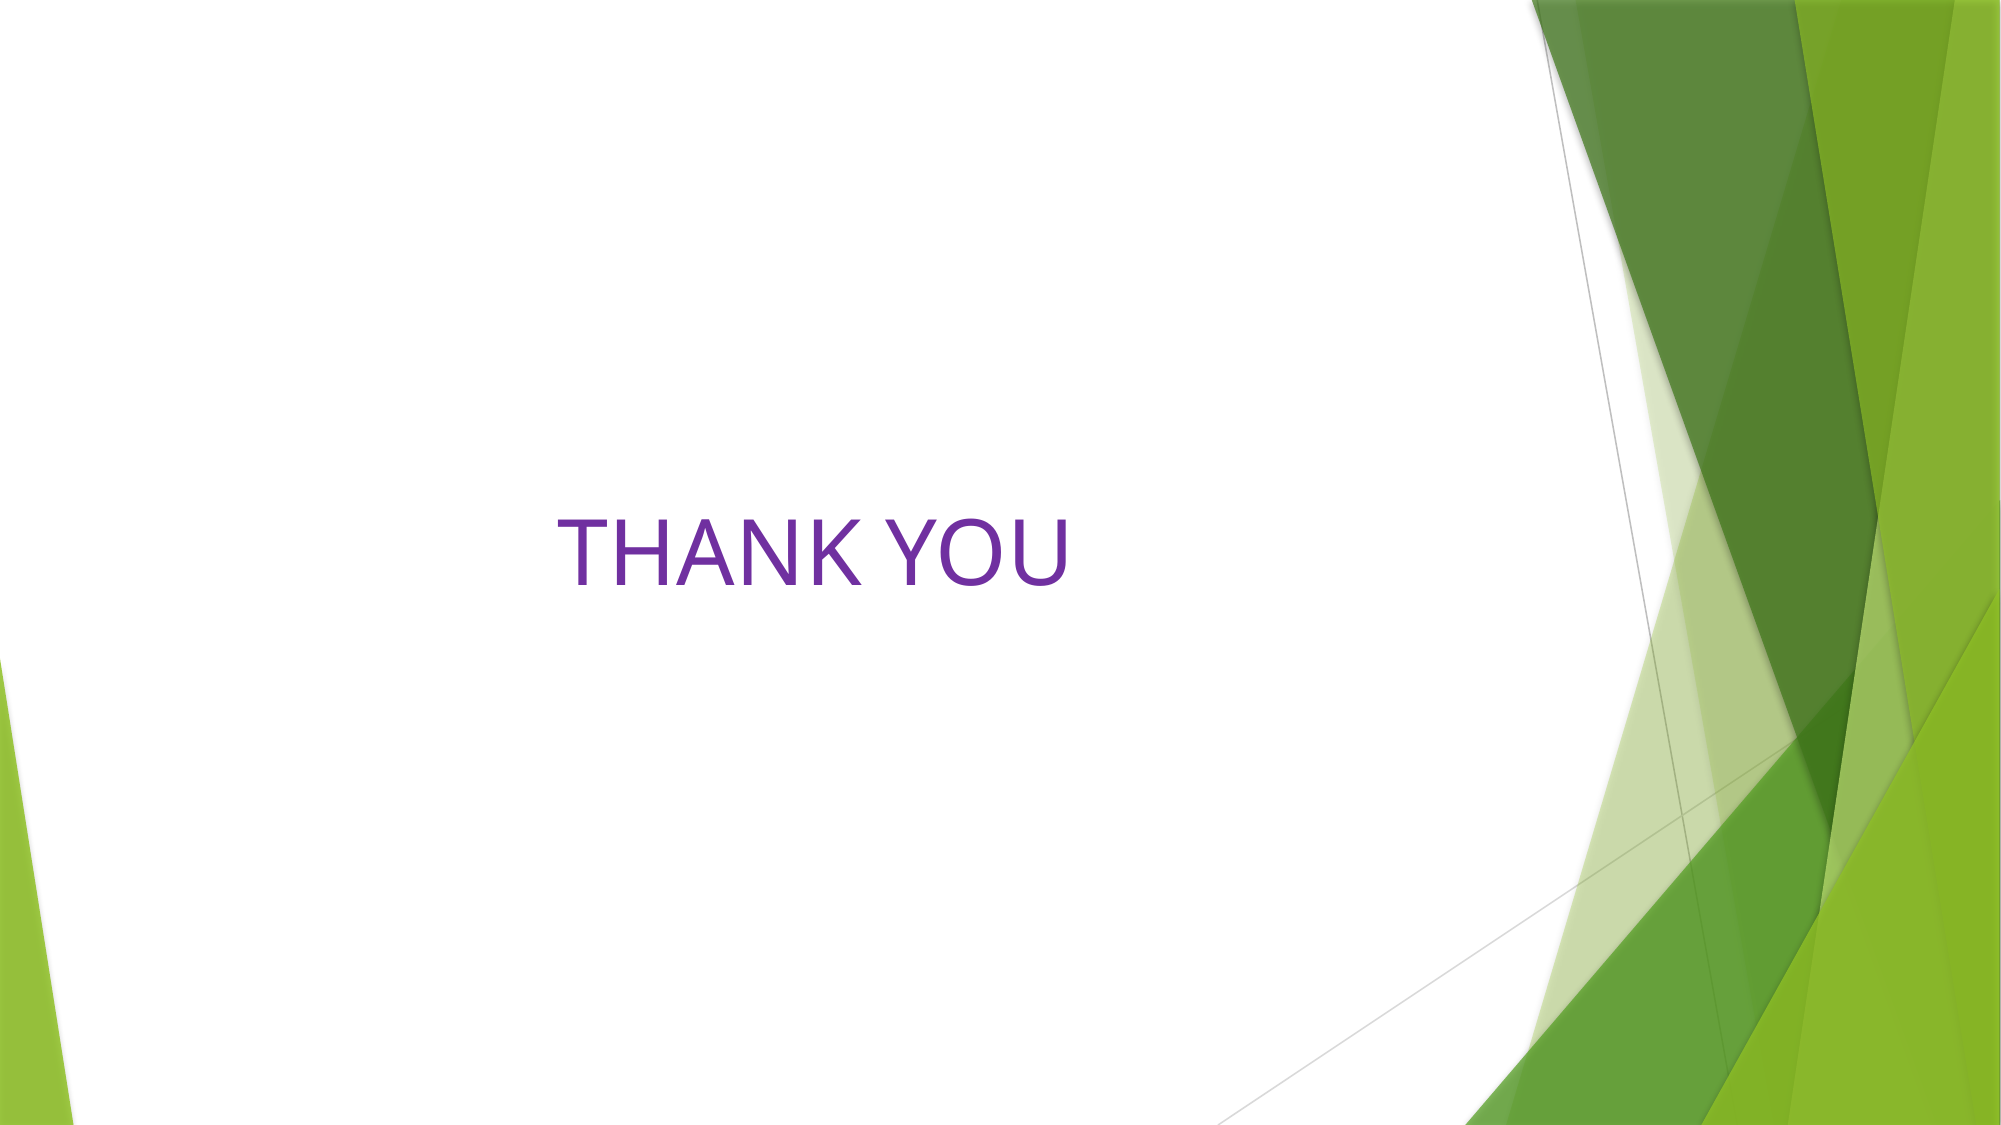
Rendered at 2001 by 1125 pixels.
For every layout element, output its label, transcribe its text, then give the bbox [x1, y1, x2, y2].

list THANK YOU [111, 354, 1522, 992]
